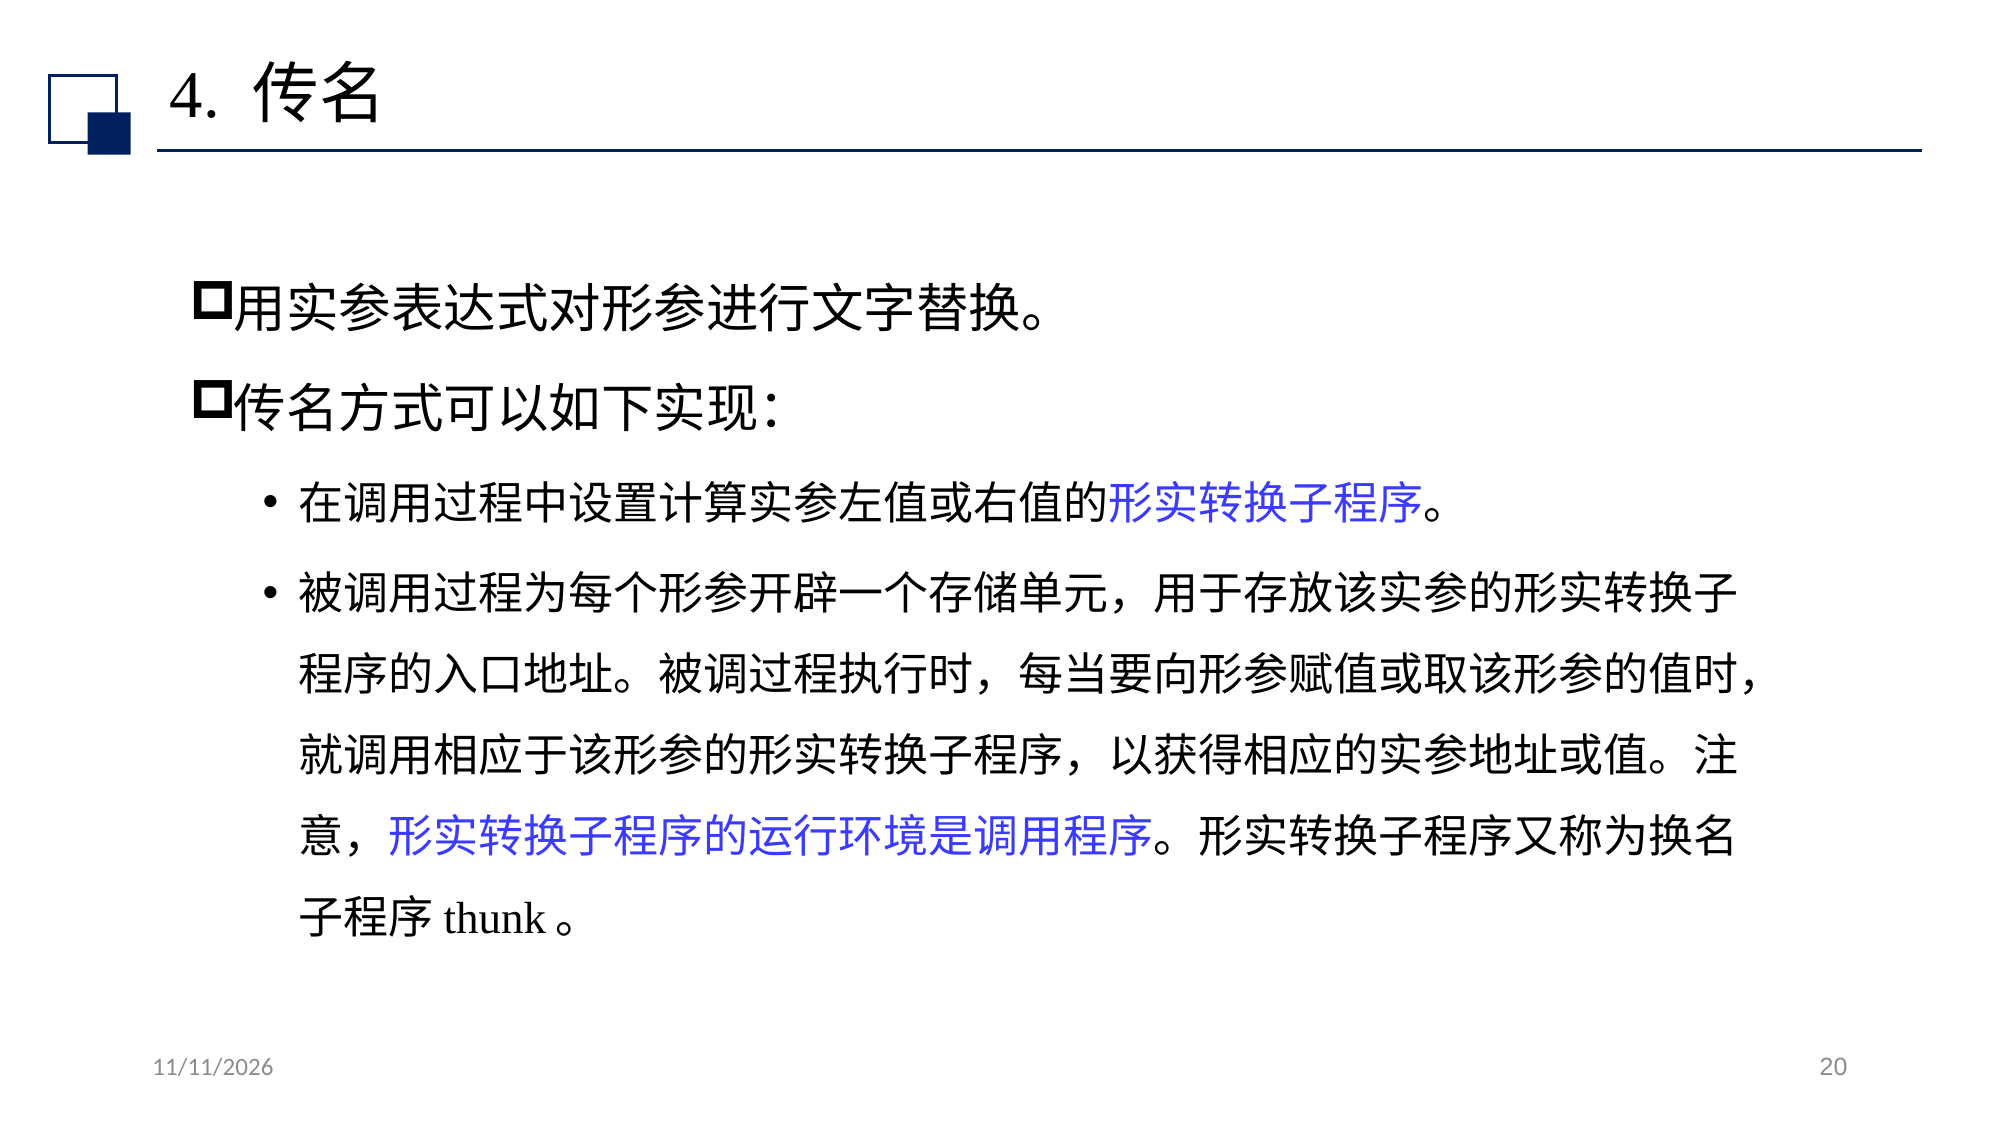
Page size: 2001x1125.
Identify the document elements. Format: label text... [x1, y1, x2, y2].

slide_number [137, 1042, 588, 1103]
title 4. 传名 [154, 50, 1880, 143]
slide_number 20 [1412, 1042, 1863, 1103]
list 用实参表达式对形参进行文字替换。 传名方式可以如下实现： 在调用过程中设置计算实参左值或右值的形实转换子程序。 被调用过程为每个形参开辟一个存储单元，用于存放该实参的形实转换子程序的入口地址。被调过程执行时，每当要向形参赋值或取该形参的值时，就调用相应于该形参的形实转换子程序，以获得相应的实参地址或值。注意，形实转换子程序的运行环境是调用程序。形实转换子程序又称为换名子程序thunk。 [174, 236, 1780, 957]
